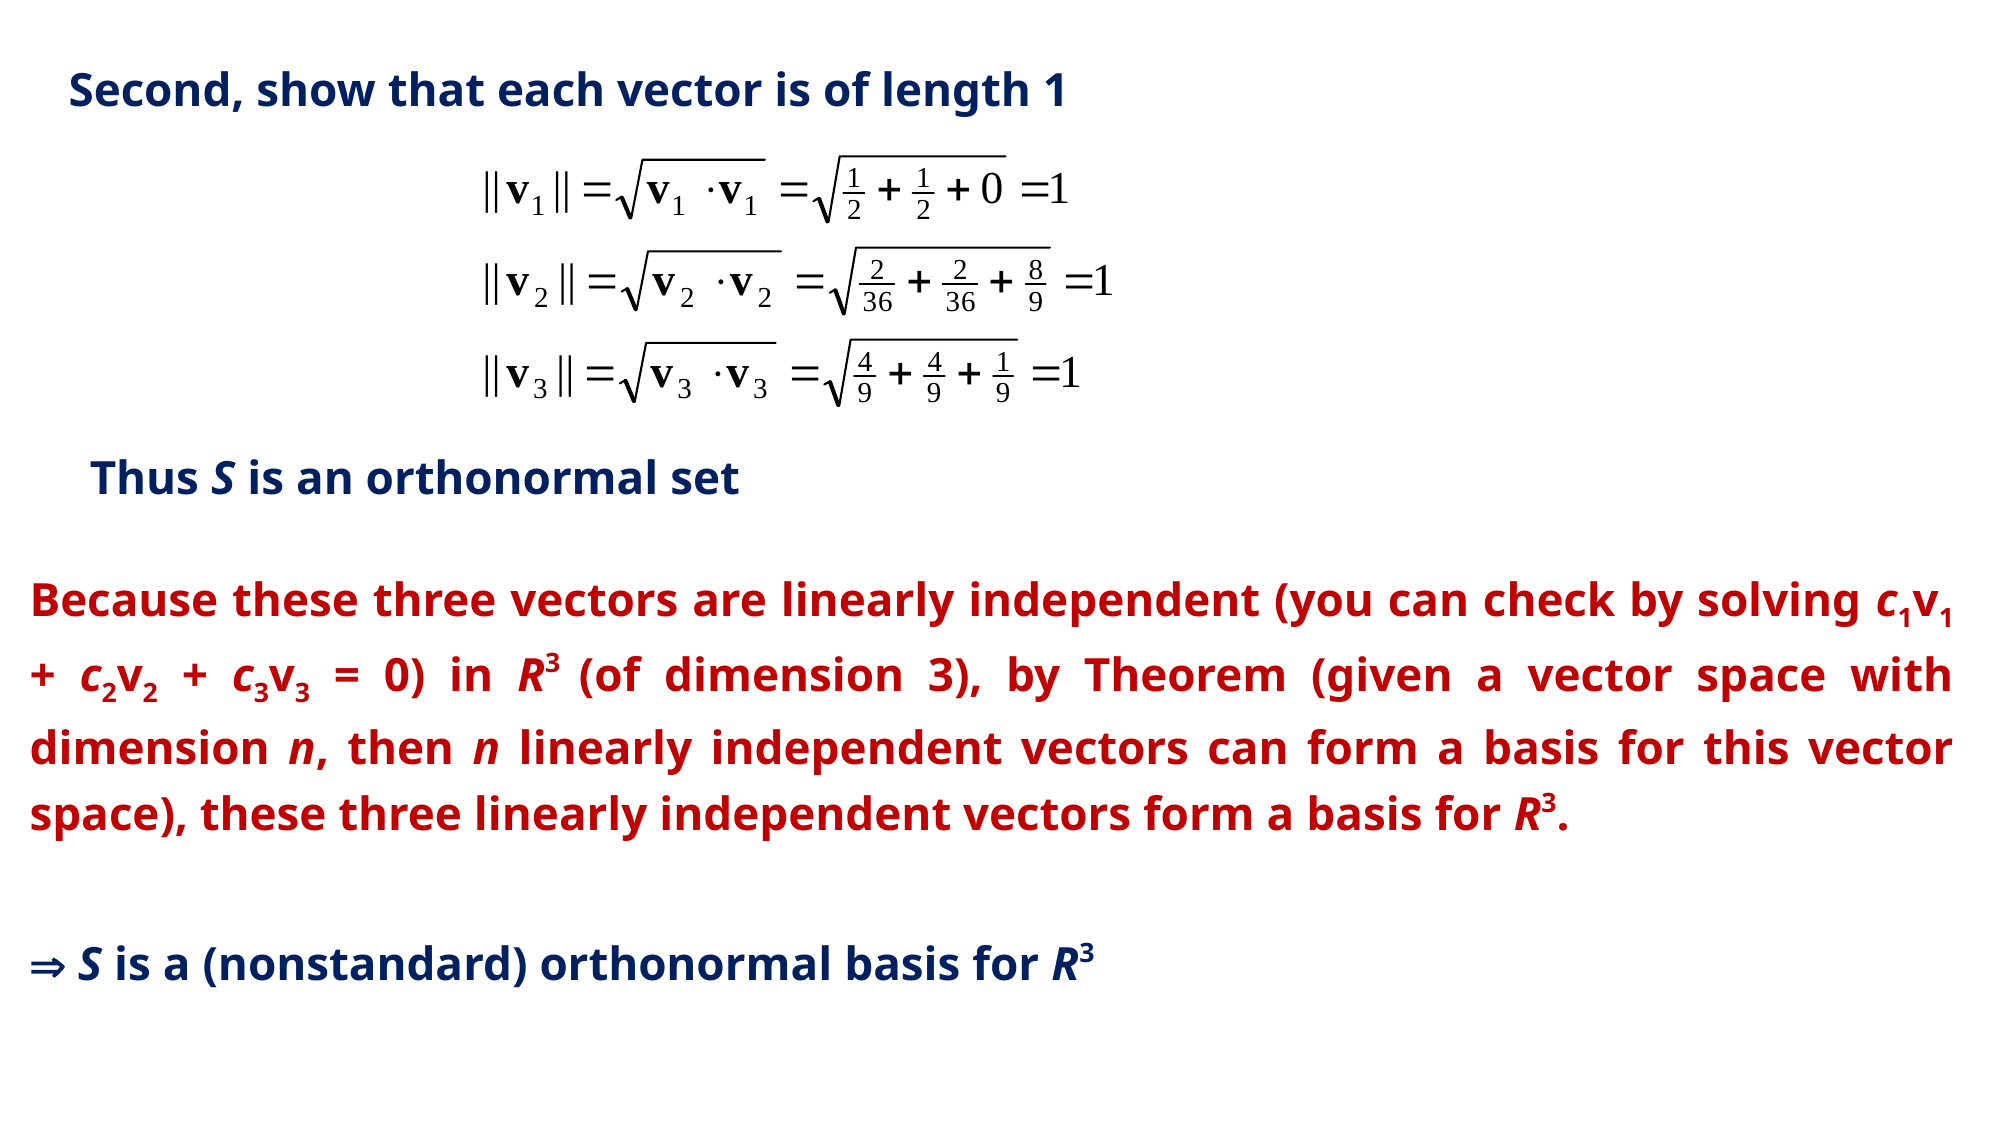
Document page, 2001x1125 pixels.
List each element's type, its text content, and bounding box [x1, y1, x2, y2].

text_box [477, 146, 1120, 416]
text_box Because these three vectors are linearly independent (you can check by solving c1v1 + c2v2 + c3v3 = 0) in R3 (of dimension 3), by Theorem (given a vector space with dimension n, then n linearly independent vectors can form a basis for this vector space), these three linearly independent vectors form a basis for R3.  S is a (nonstandard) orthonormal basis for R3 [0, 550, 1969, 1035]
text_box Thus S is an orthonormal set [0, 430, 904, 543]
text_box Second, show that each vector is of length 1 [0, 42, 1260, 155]
